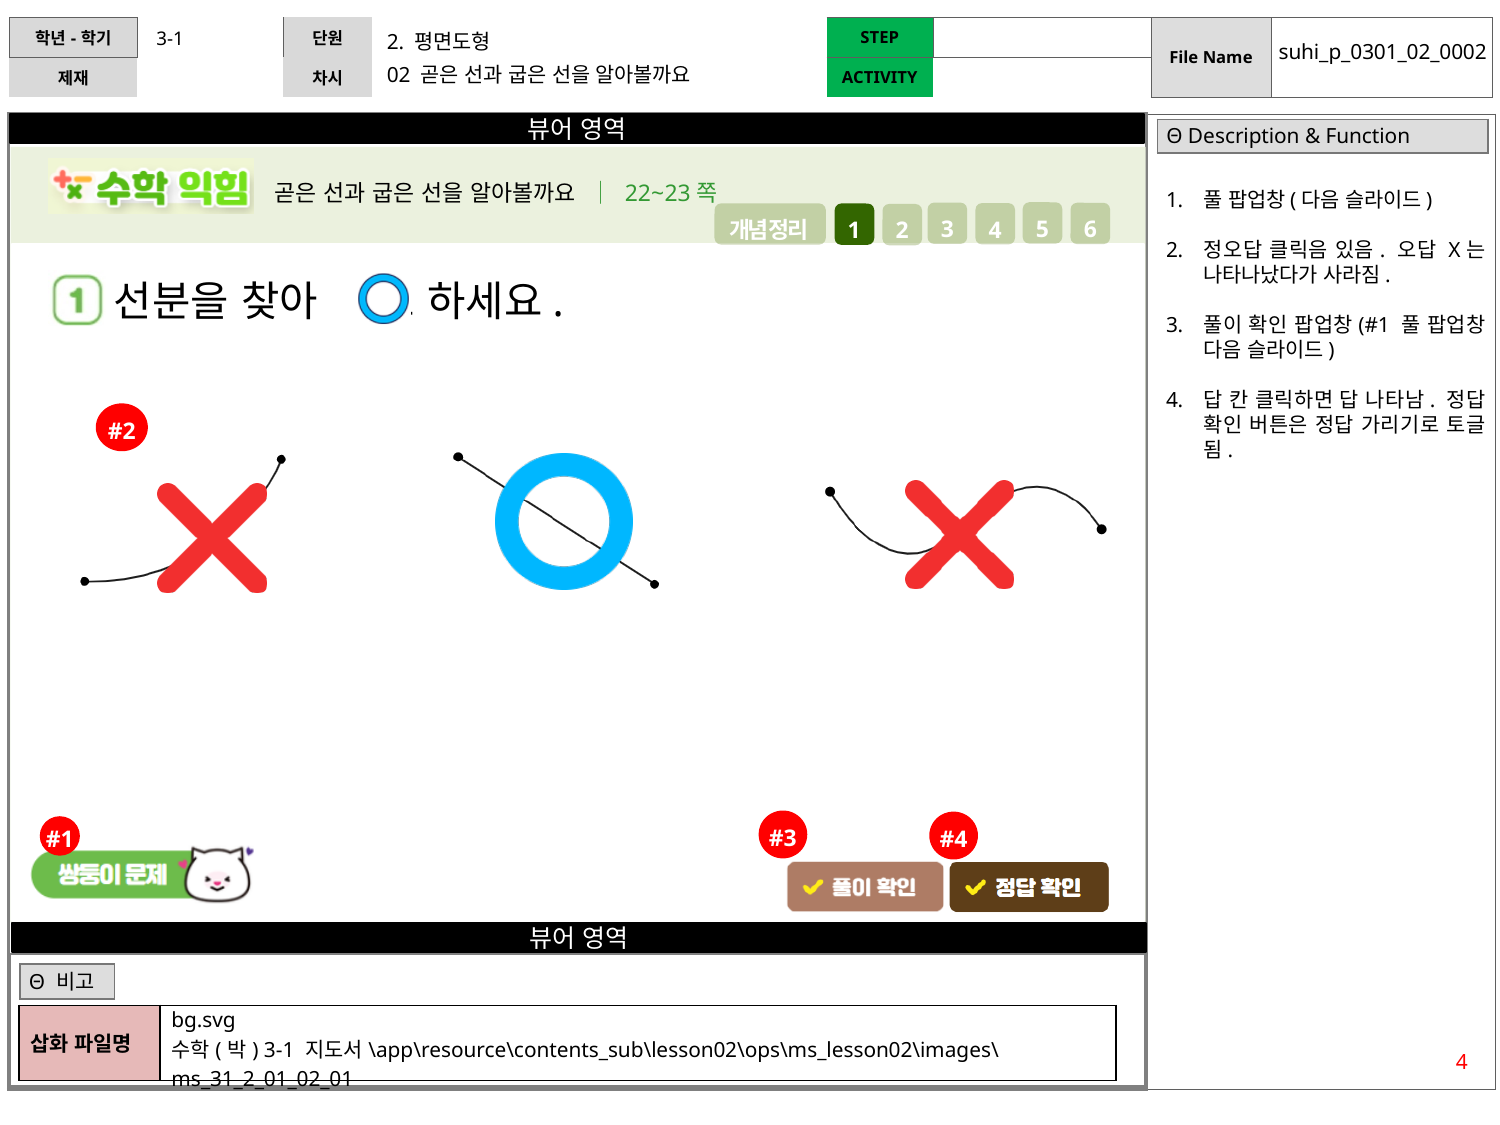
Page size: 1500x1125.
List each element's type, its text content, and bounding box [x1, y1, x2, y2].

table_header 삽화 파일명 [20, 1006, 159, 1080]
text_box 2 [883, 194, 928, 251]
text_box #1 [37, 814, 82, 834]
picture [784, 858, 944, 913]
picture [48, 158, 254, 214]
text_box 풀 팝업창(다음 슬라이드) 정오답 클릭음 있음. 오답 X는 나타나났다가 사라짐. 풀이 확인 팝업창(#1 풀 팝업창 다음 슬라이드) 답 칸 클릭하면 답 나타남. 정답 확인 버튼은 정답 가리기로 토글 됨. [1151, 179, 1500, 519]
text_box 1 [833, 194, 883, 251]
picture [354, 270, 411, 327]
text_box 4 [976, 194, 1021, 250]
text_box #2 [95, 401, 148, 417]
text_box 6 [1069, 193, 1111, 250]
text_box #3 [756, 808, 810, 861]
text_box 02 곧은 선과 굽은 선을 알아볼까요 [372, 54, 756, 96]
table_header bg.svg 수학(박) 3-1 지도서\app\resource\contents_sub\lesson02\ops\ms_lesson02\images\ms_31_2_01_02_01 [161, 1006, 1115, 1080]
picture [948, 858, 1111, 913]
text_box 2. 평면도형 [372, 21, 715, 54]
text_box 곧은 선과 굽은 선을 알아볼까요 │ 22~23쪽 [259, 171, 808, 214]
text_box 3-1 [141, 18, 284, 55]
text_box 개념 정리 [714, 194, 833, 251]
text_box 선분을 찾아 표 하세요. [99, 267, 1134, 332]
picture [21, 835, 263, 913]
text_box suhi_p_0301_02_0002 [1263, 30, 1500, 71]
picture [48, 270, 106, 330]
text_box #4 [927, 809, 981, 858]
text_box 3 [925, 193, 976, 250]
picture [48, 419, 1124, 624]
table_header Θ Description & Function [1158, 120, 1487, 152]
text_box 5 [1021, 193, 1069, 250]
